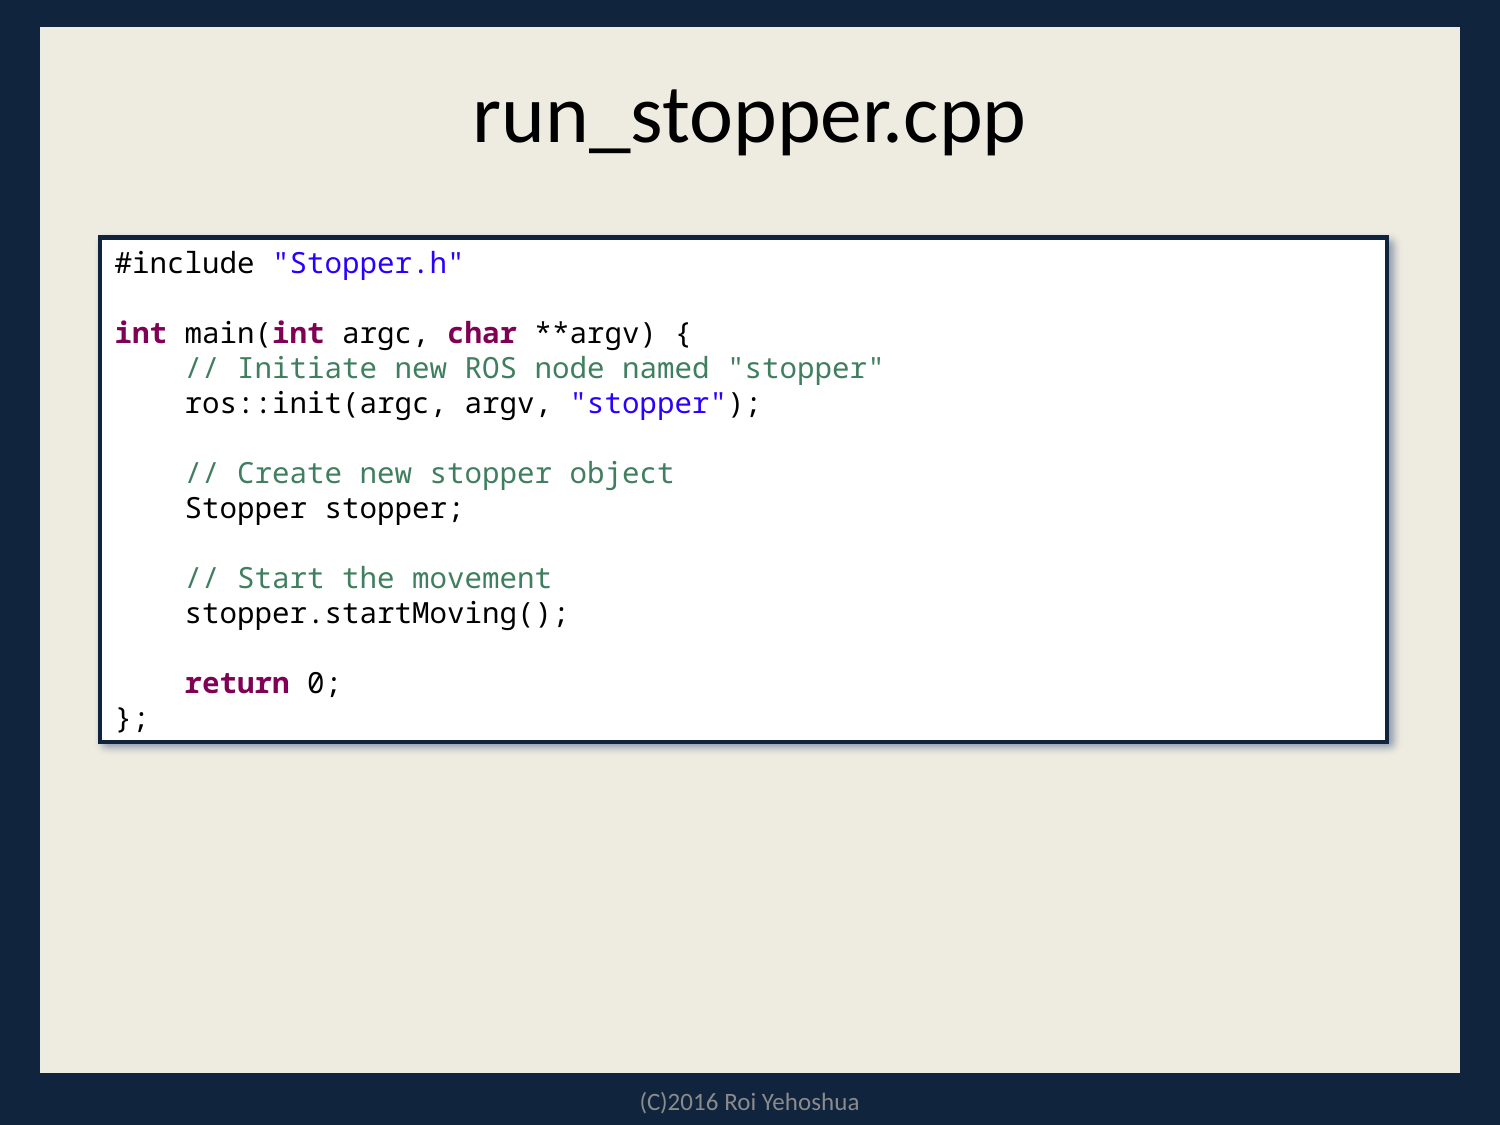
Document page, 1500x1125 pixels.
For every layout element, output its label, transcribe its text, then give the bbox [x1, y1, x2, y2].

title run_stopper.cpp [37, 31, 1463, 188]
footer (C)2016 Roi Yehoshua [512, 1074, 988, 1125]
text_box #include "Stopper.h" int main(int argc, char **argv) { // Initiate new ROS node named "stopper" ros::init(argc, argv, "stopper"); // Create new stopper object Stopper stopper; // Start the movement stopper.startMoving(); return 0; }; [99, 237, 1388, 742]
